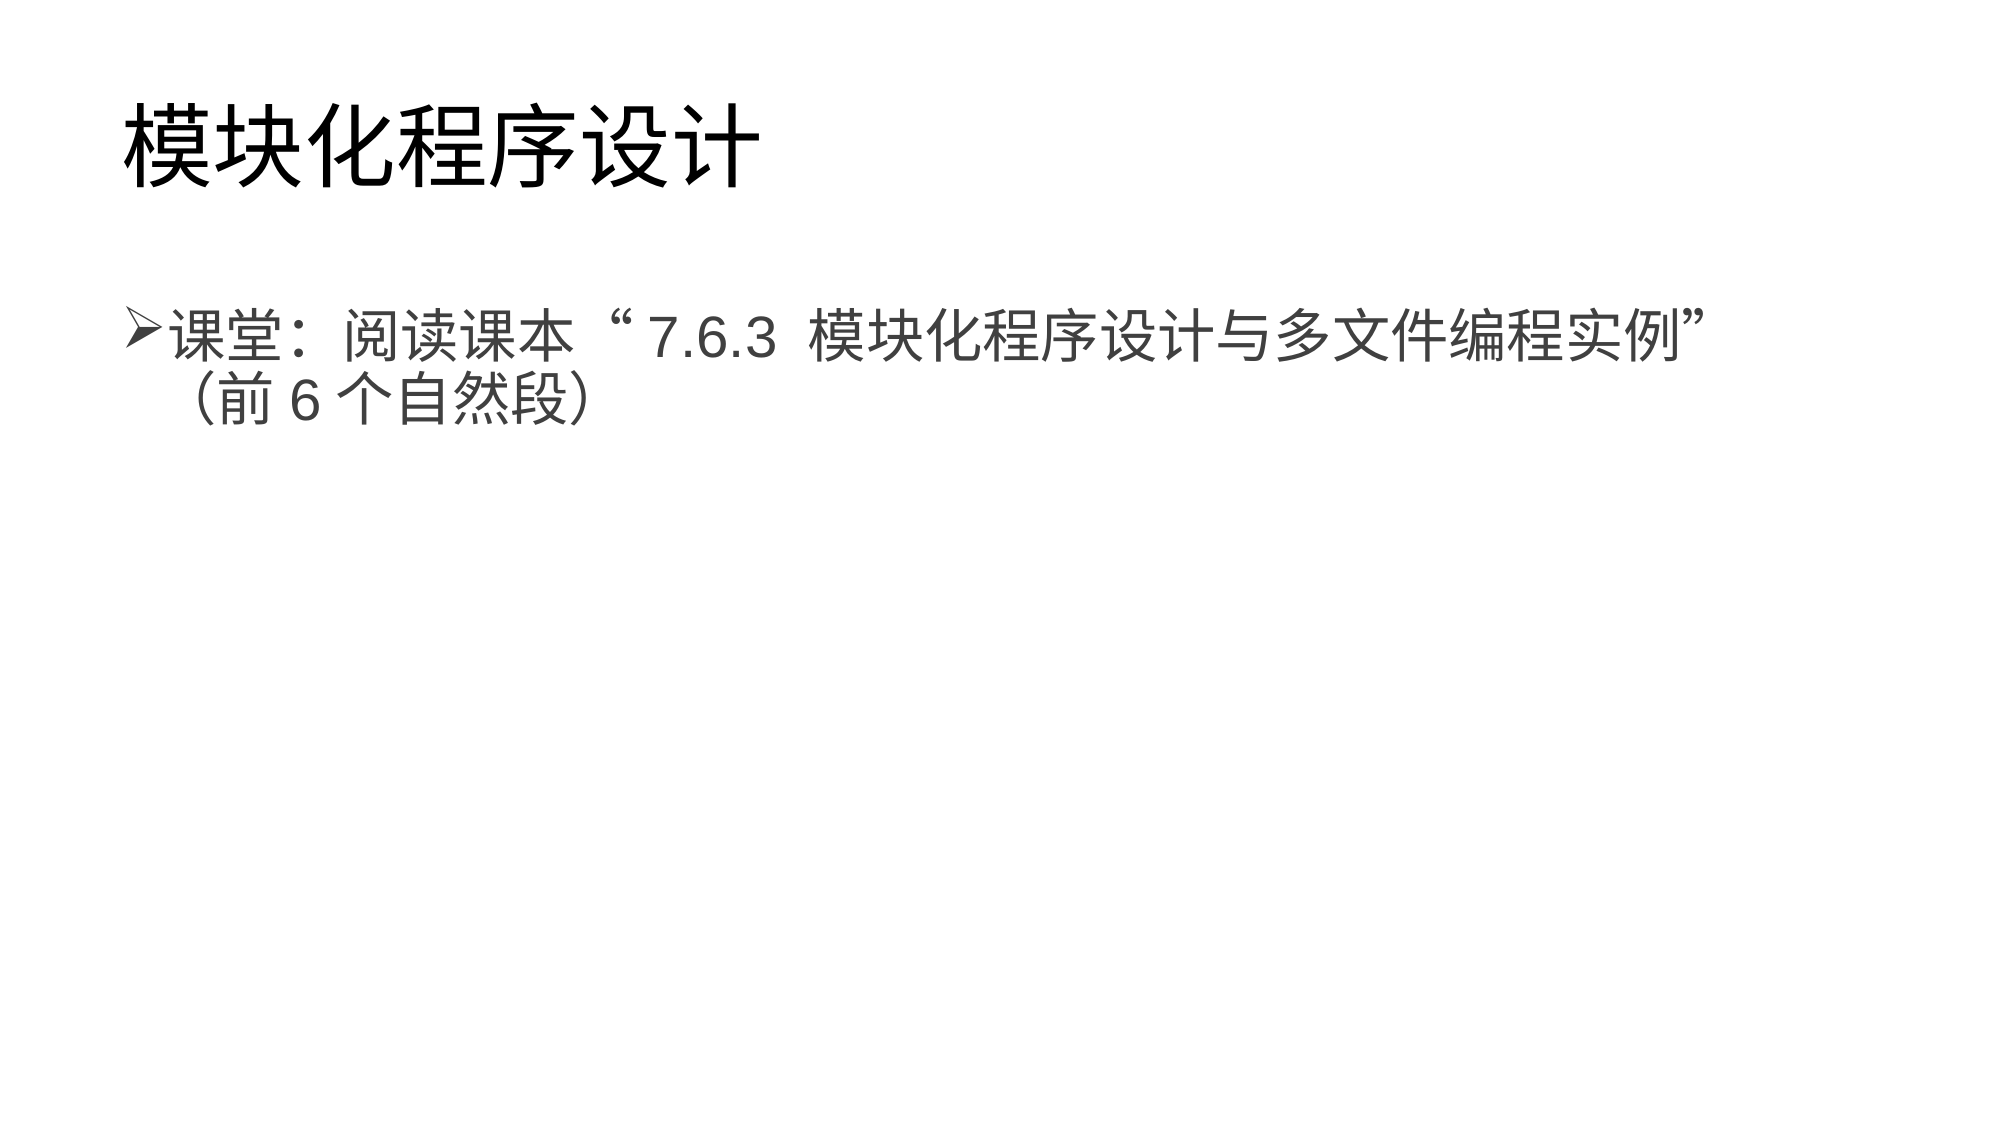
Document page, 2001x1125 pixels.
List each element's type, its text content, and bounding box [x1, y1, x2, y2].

title 模块化程序设计 [106, 42, 1832, 260]
list 课堂：阅读课本“7.6.3 模块化程序设计与多文件编程实例”（前6个自然段） [106, 299, 1832, 1014]
